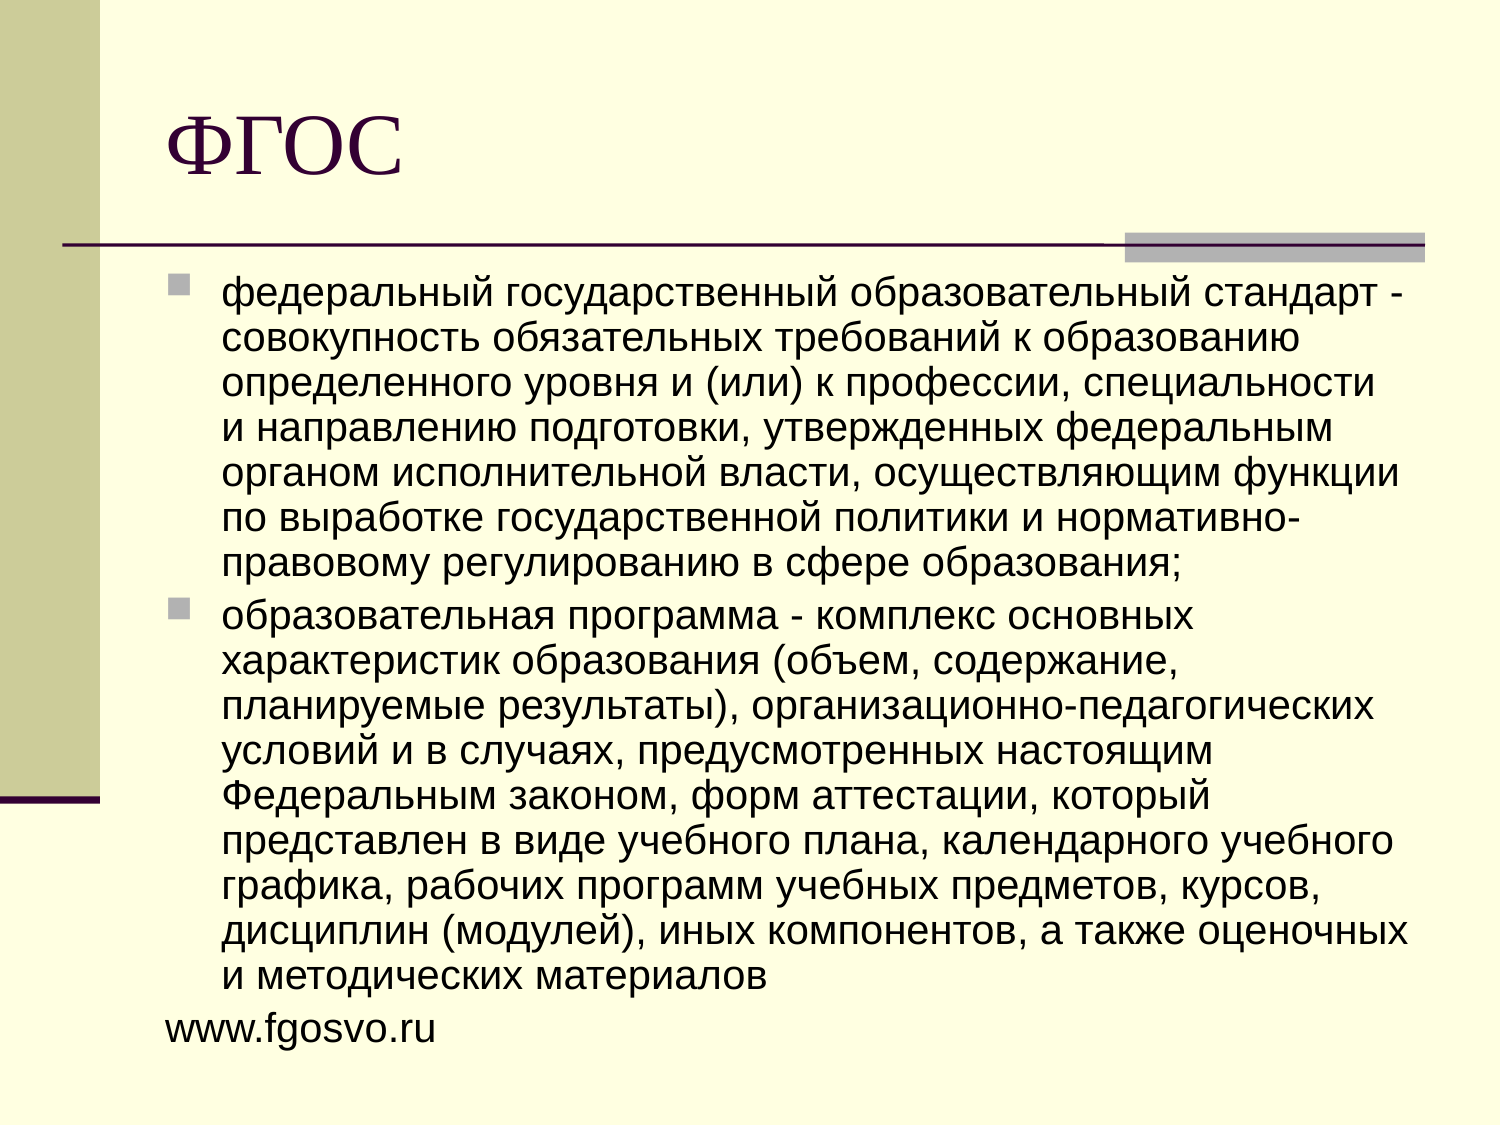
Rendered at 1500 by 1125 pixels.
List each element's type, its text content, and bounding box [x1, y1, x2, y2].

list федеральный государственный образовательный стандарт - совокупность обязательных требований к образованию определенного уровня и (или) к профессии, специальности и направлению подготовки, утвержденных федеральным органом исполнительной власти, осуществляющим функции по выработке государственной политики и нормативно-правовому регулированию в сфере образования; образовательная программа - комплекс основных характеристик образования (объем, содержание, планируемые результаты), организационно-педагогических условий и в случаях, предусмотренных настоящим Федеральным законом, форм аттестации, который представлен в виде учебного плана, календарного учебного графика, рабочих программ учебных предметов, курсов, дисциплин (модулей), иных компонентов, а также оценочных и методических материалов www.fgosvo.ru [149, 262, 1426, 1059]
title ФГОС [149, 45, 1426, 234]
